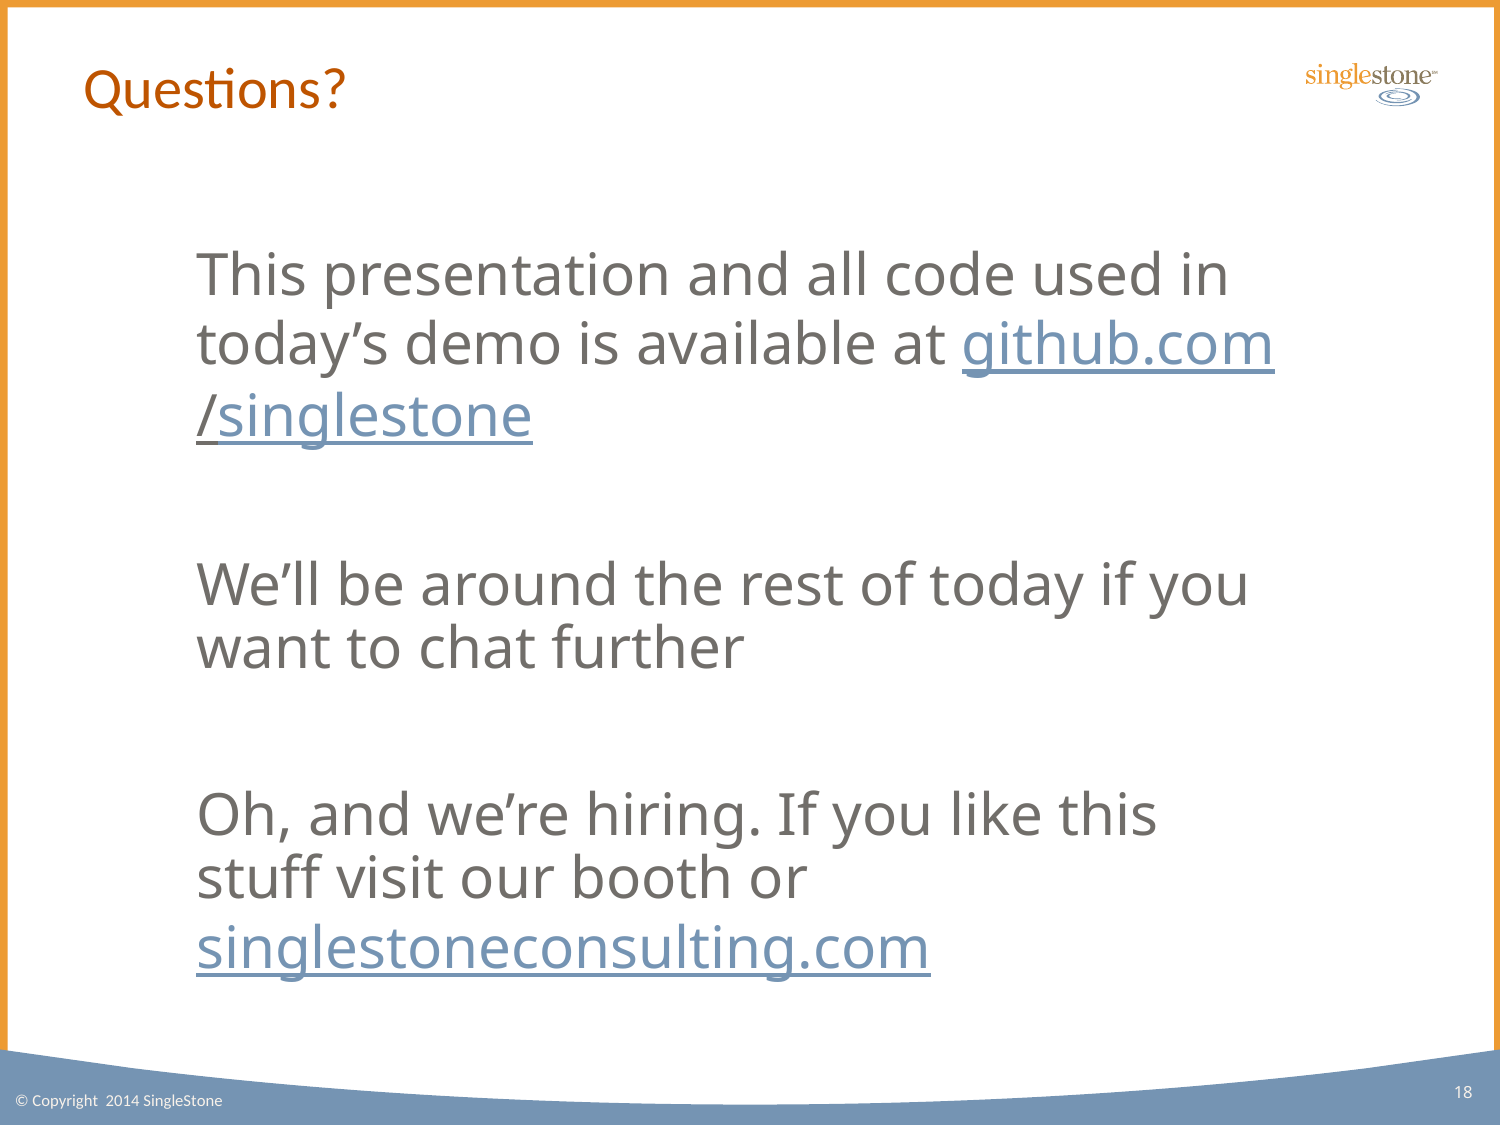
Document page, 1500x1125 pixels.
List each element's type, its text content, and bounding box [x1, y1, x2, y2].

title Questions? [68, 43, 1269, 129]
list This presentation and all code used in today’s demo is available at github.com/singlestone We’ll be around the rest of today if you want to chat further Oh, and we’re hiring. If you like this stuff visit our booth or singlestoneconsulting.com [181, 237, 1300, 1019]
